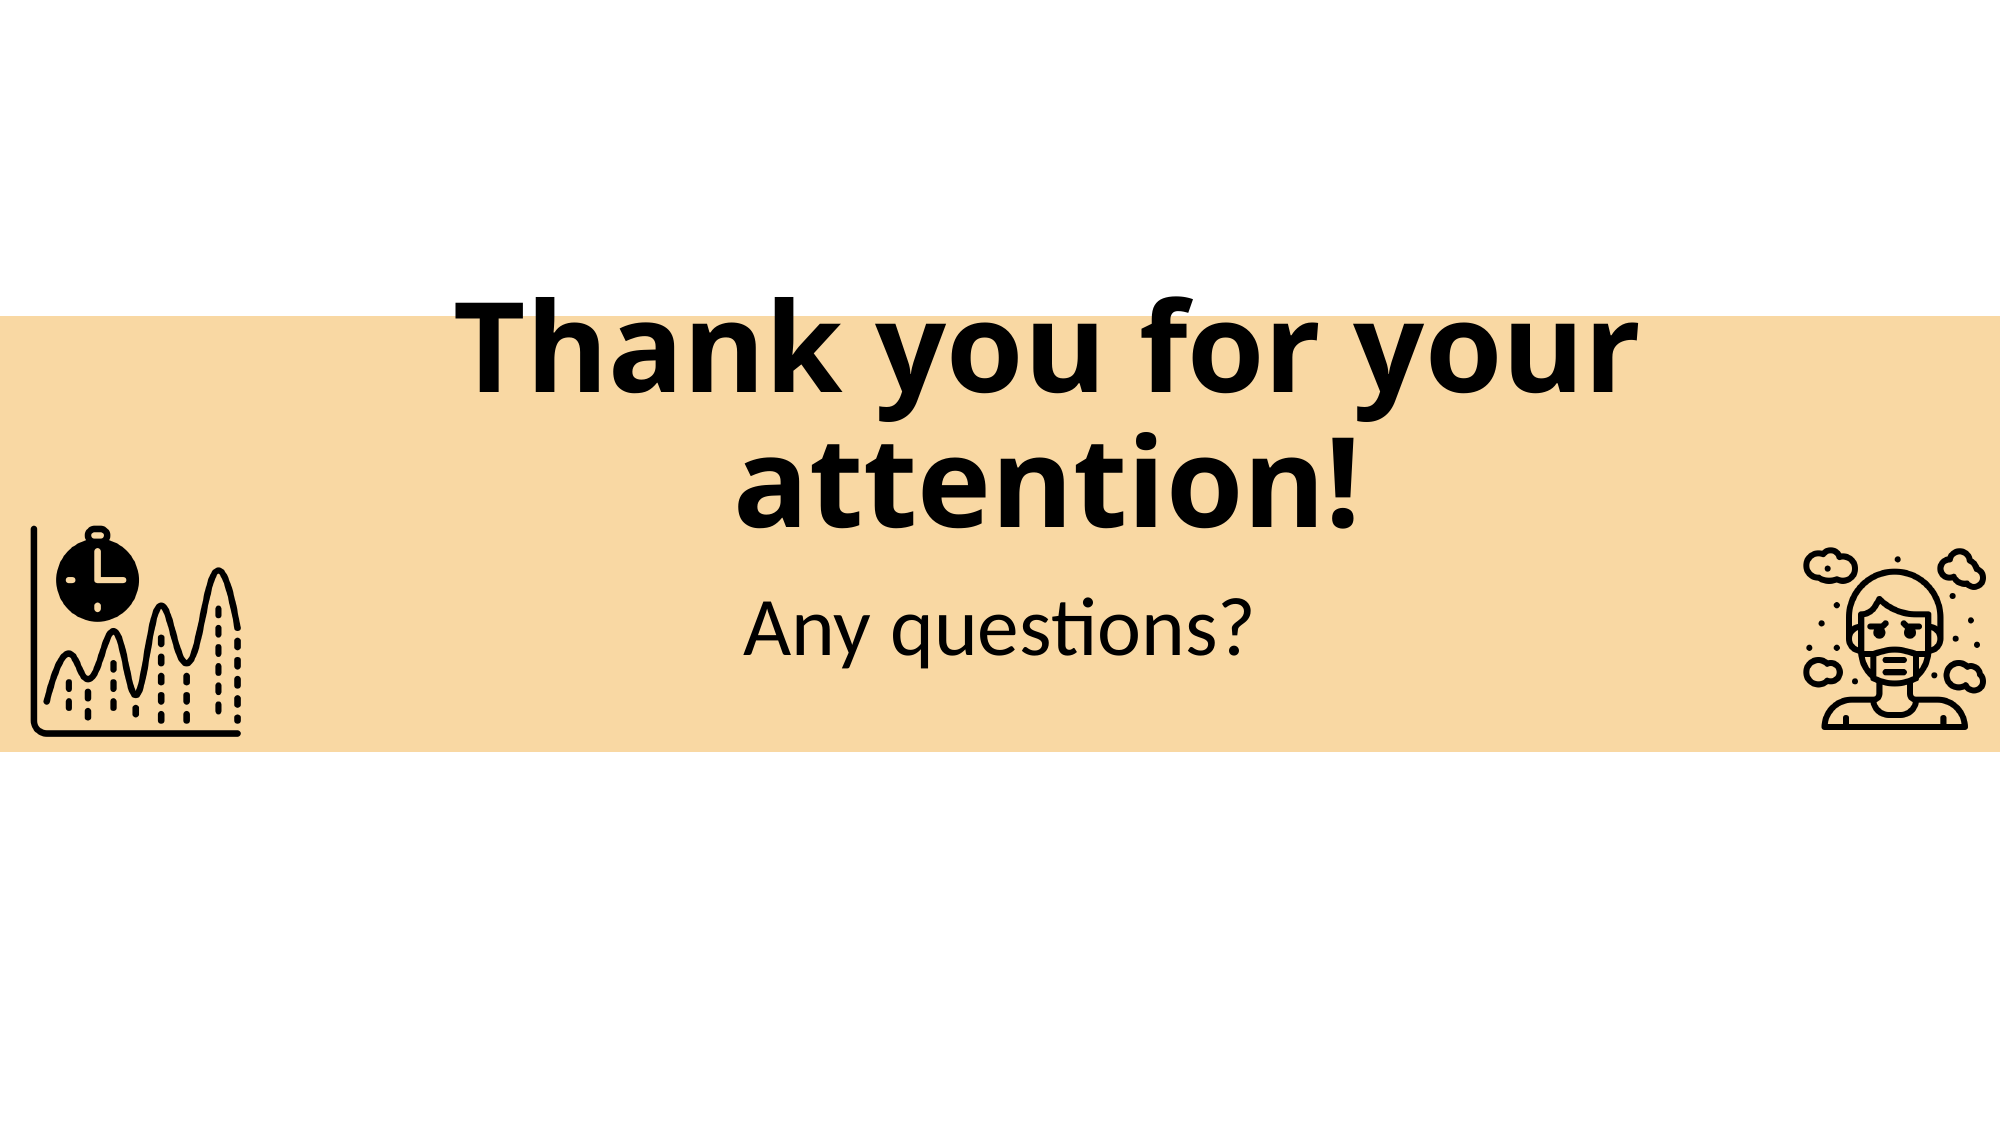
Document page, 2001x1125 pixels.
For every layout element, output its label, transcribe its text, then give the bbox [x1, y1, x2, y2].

picture [1797, 541, 1992, 736]
picture [21, 516, 250, 746]
text_box [0, 315, 2000, 754]
subtitle Any questions? [249, 575, 1750, 848]
title Thank you for your attention! [273, 391, 1823, 563]
